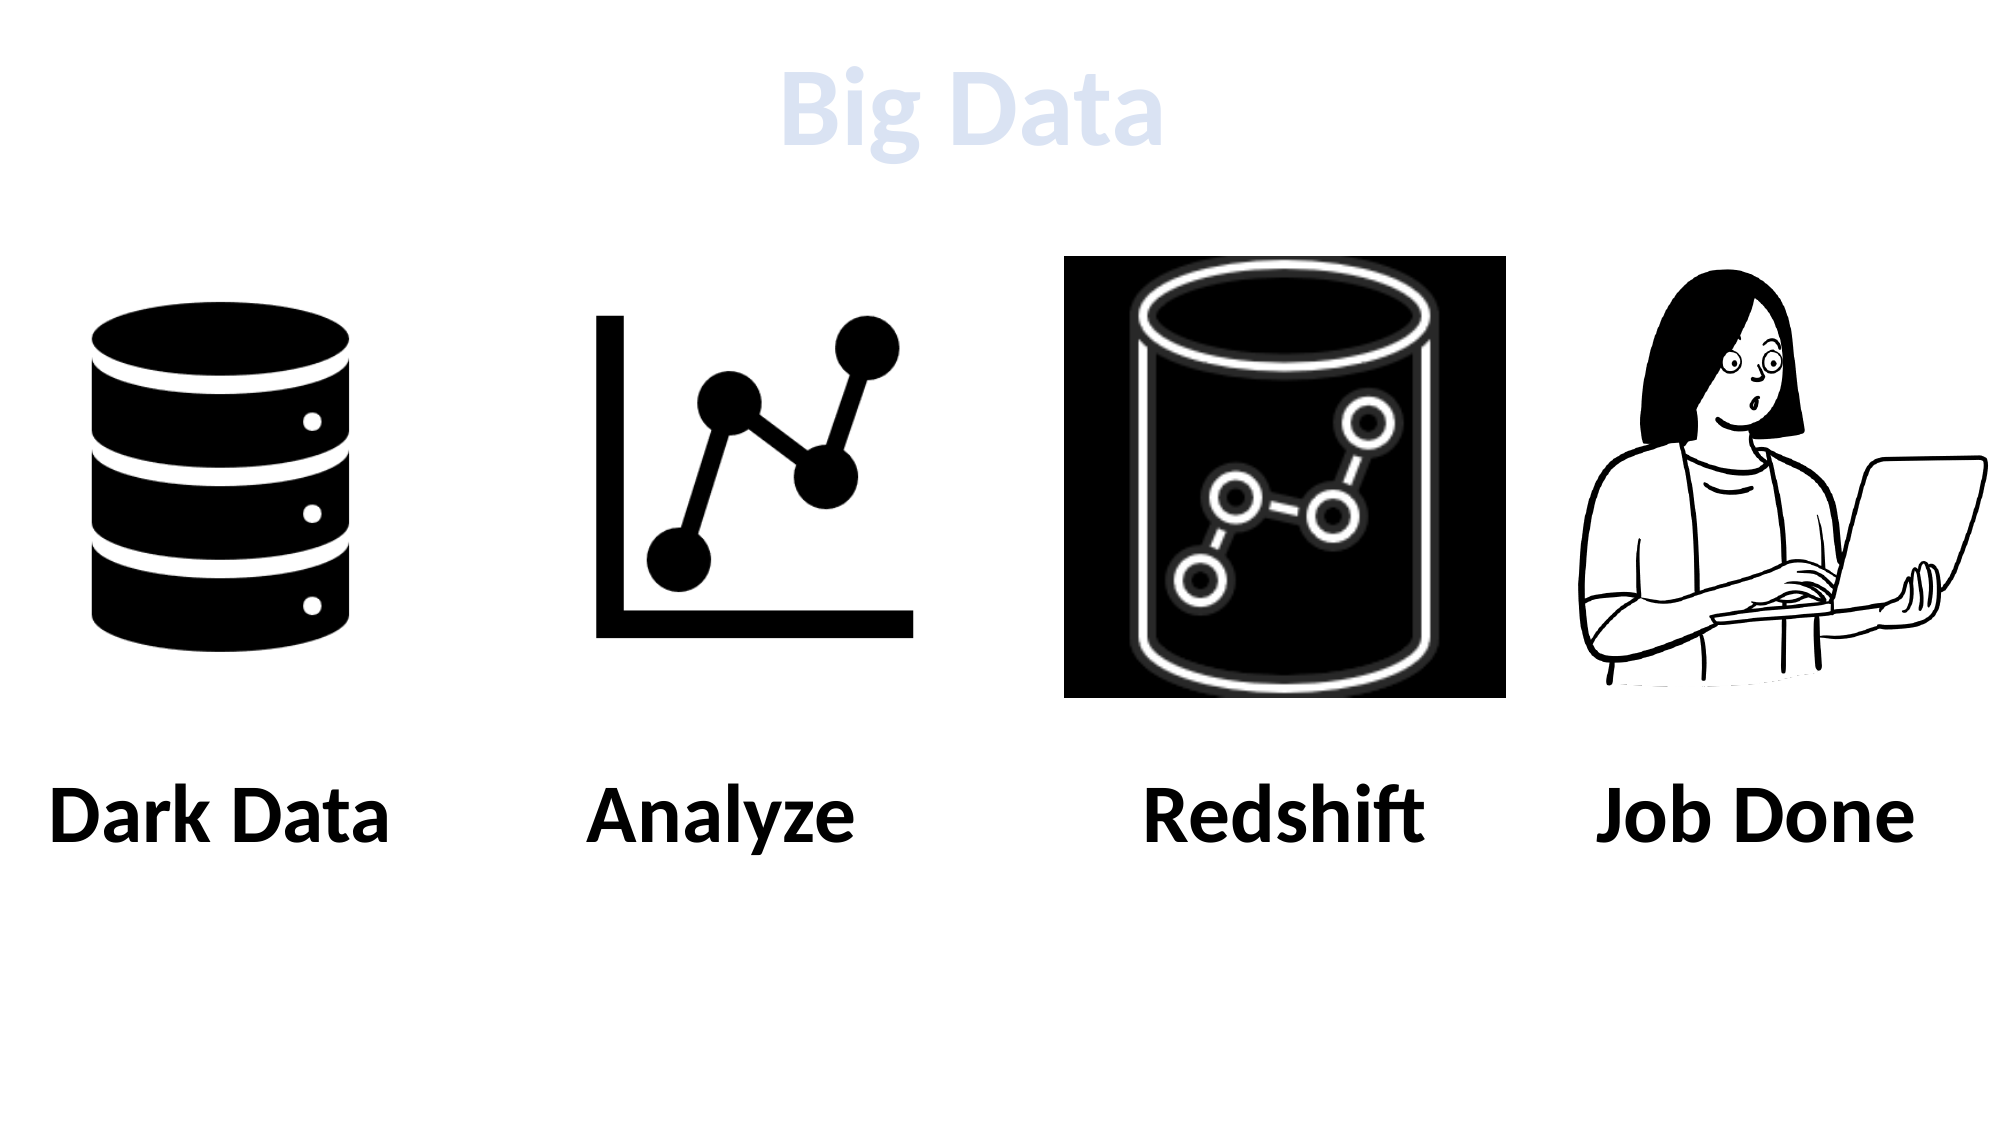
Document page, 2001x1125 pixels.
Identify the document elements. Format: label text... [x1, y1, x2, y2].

text_box Big Data [763, 25, 1183, 176]
text_box Dark Data [33, 752, 408, 867]
picture [1064, 256, 1506, 698]
text_box Redshift [1127, 752, 1443, 867]
picture [1567, 257, 2000, 698]
picture [532, 256, 973, 698]
picture [0, 256, 441, 698]
text_box Job Done [1581, 752, 1932, 867]
text_box Analyze [571, 752, 872, 867]
